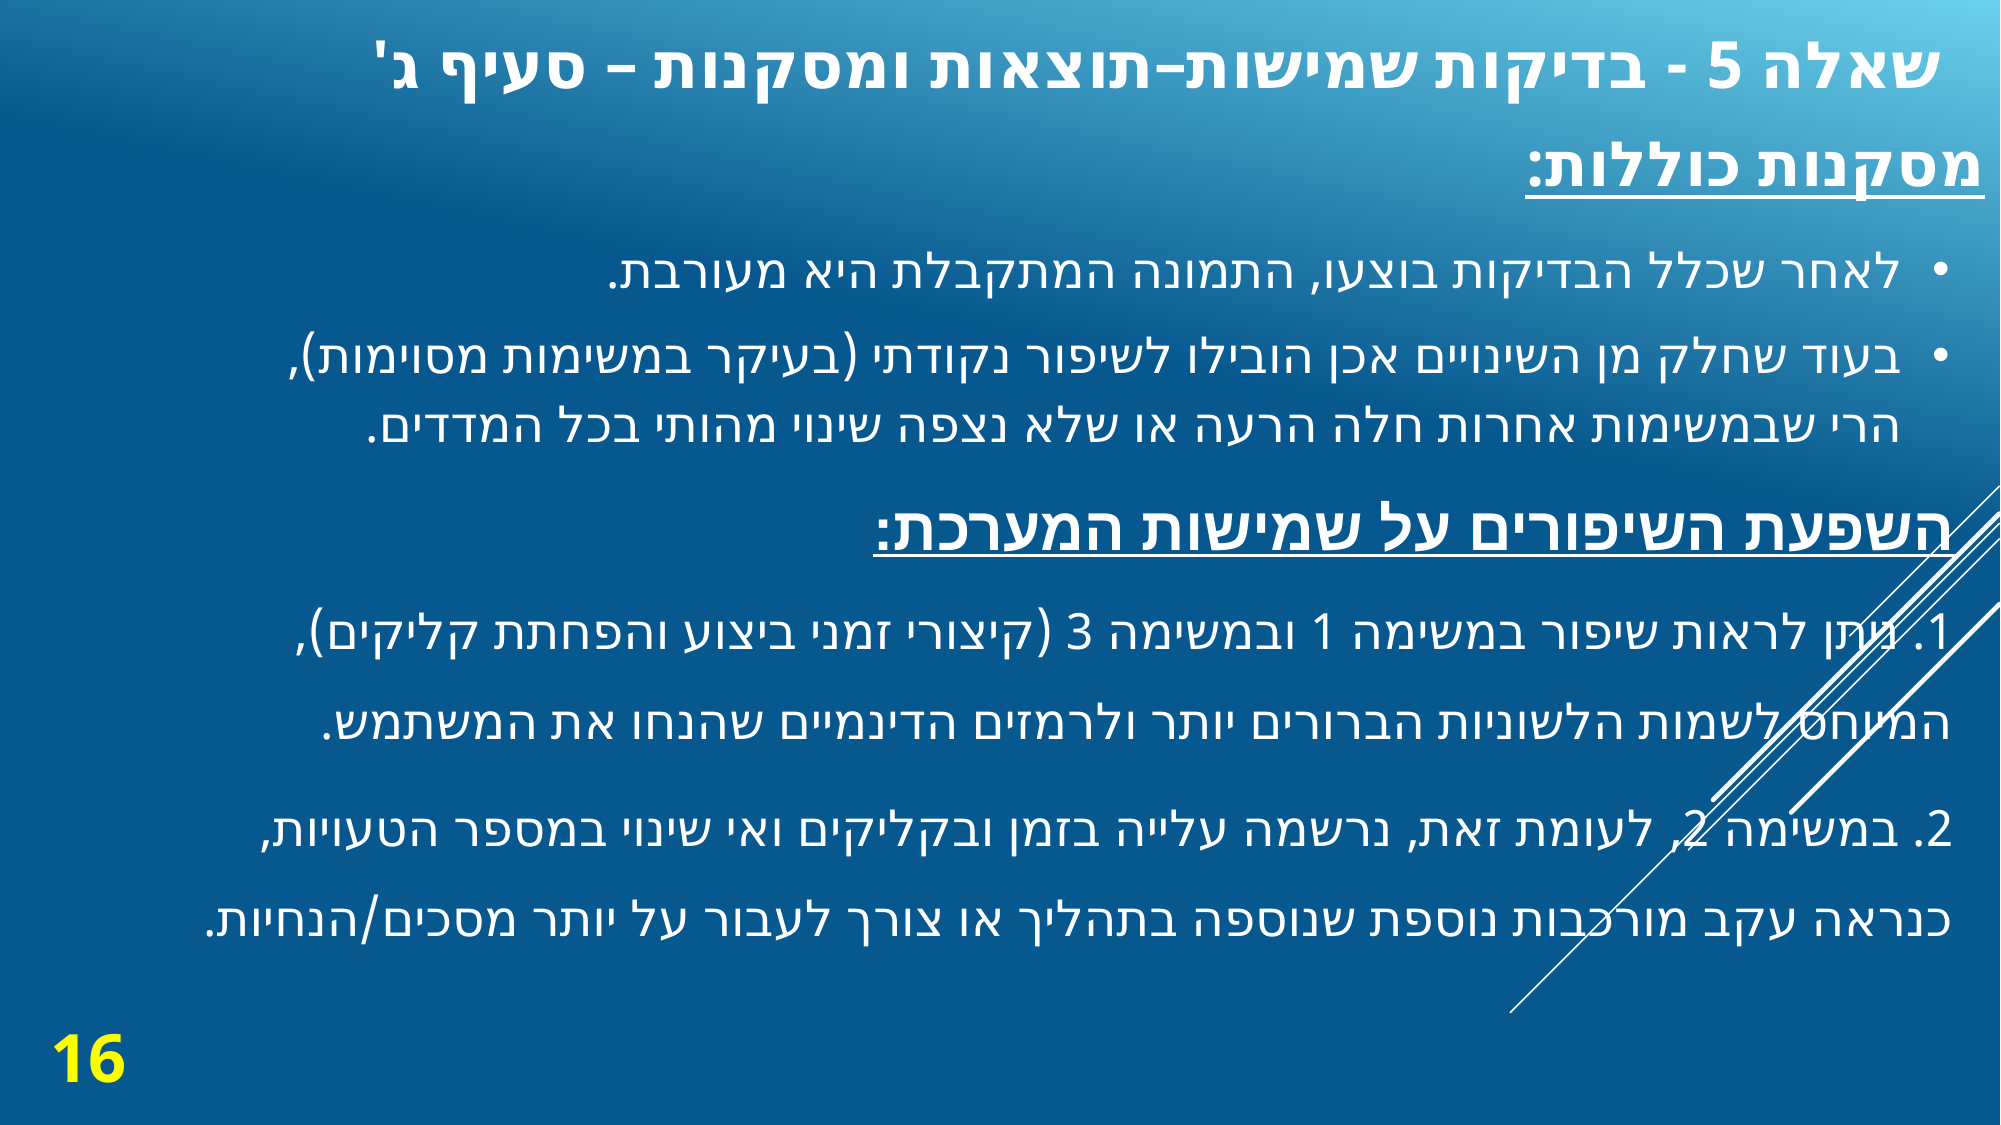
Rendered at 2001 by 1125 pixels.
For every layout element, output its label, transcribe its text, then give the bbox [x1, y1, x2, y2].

slide_number 16 [19, 993, 143, 1104]
text_box 1. ניתן לראות שיפור במשימה 1 ובמשימה 3 (קיצורי זמני ביצוע והפחתת קליקים), המיוחס לשמות הלשוניות הברורים יותר ולרמזים הדינמיים שהנחו את המשתמש. 2. במשימה 2, לעומת זאת, נרשמה עלייה בזמן ובקליקים ואי שינוי במספר הטעויות, כנראה עקב מורכבות נוספת שנוספה בתהליך או צורך לעבור על יותר מסכים/הנחיות. [0, 562, 1969, 954]
title שאלה 5 - בדיקות שמישות–תוצאות ומסקנות – סעיף ג' [354, 8, 2000, 118]
text_box השפעת השיפורים על שמישות המערכת: [245, 411, 1971, 630]
text_box לאחר שכלל הבדיקות בוצעו, התמונה המתקבלת היא מעורבת. בעוד שחלק מן השינויים אכן הובילו לשיפור נקודתי (בעיקר במשימות מסוימות), הרי שבמשימות אחרות חלה הרעה או שלא נצפה שינוי מהותי בכל המדדים. [0, 221, 1965, 461]
text_box מסקנות כוללות: [1510, 90, 2000, 233]
